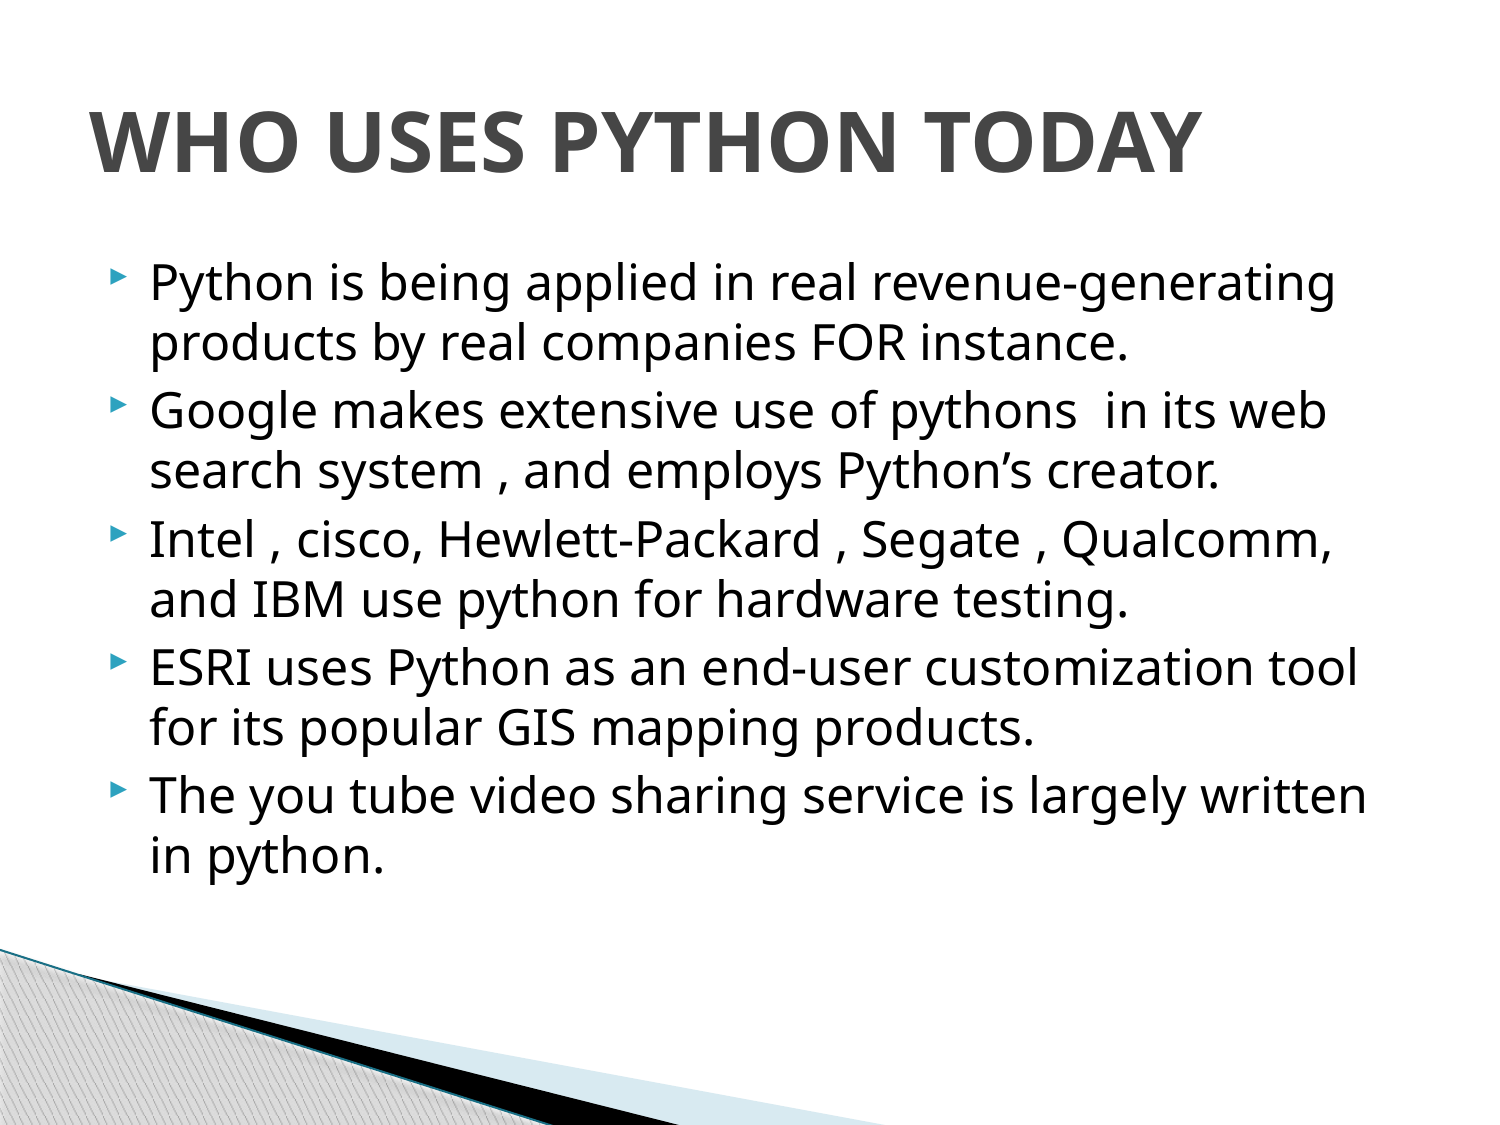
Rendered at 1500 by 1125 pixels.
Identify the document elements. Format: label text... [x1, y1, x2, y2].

list Python is being applied in real revenue-generating products by real companies FOR instance. Google makes extensive use of pythons in its web search system , and employs Python’s creator. Intel , cisco, Hewlett-Packard , Segate , Qualcomm, and IBM use python for hardware testing. ESRI uses Python as an end-user customization tool for its popular GIS mapping products. The you tube video sharing service is largely written in python. [75, 243, 1425, 986]
title WHO USES PYTHON TODAY [75, 45, 1425, 233]
